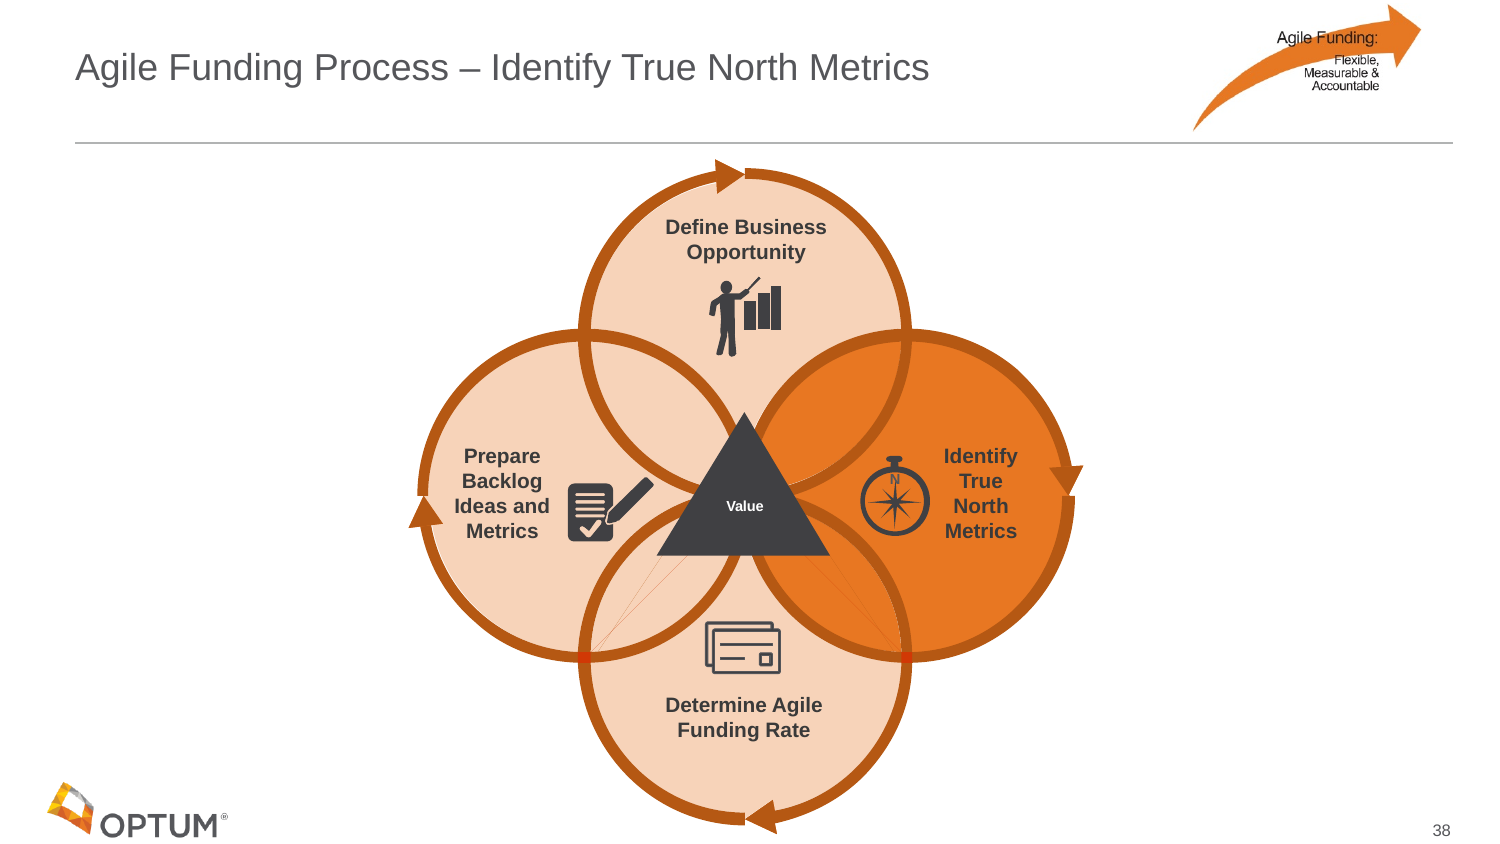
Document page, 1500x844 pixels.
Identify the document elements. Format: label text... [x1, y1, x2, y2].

title Agile Funding Process – Identify True North Metrics [75, 10, 1175, 121]
slide_number 38 [1387, 814, 1451, 844]
picture [1191, 3, 1422, 132]
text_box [705, 621, 781, 674]
picture [41, 779, 233, 840]
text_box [408, 159, 1084, 835]
